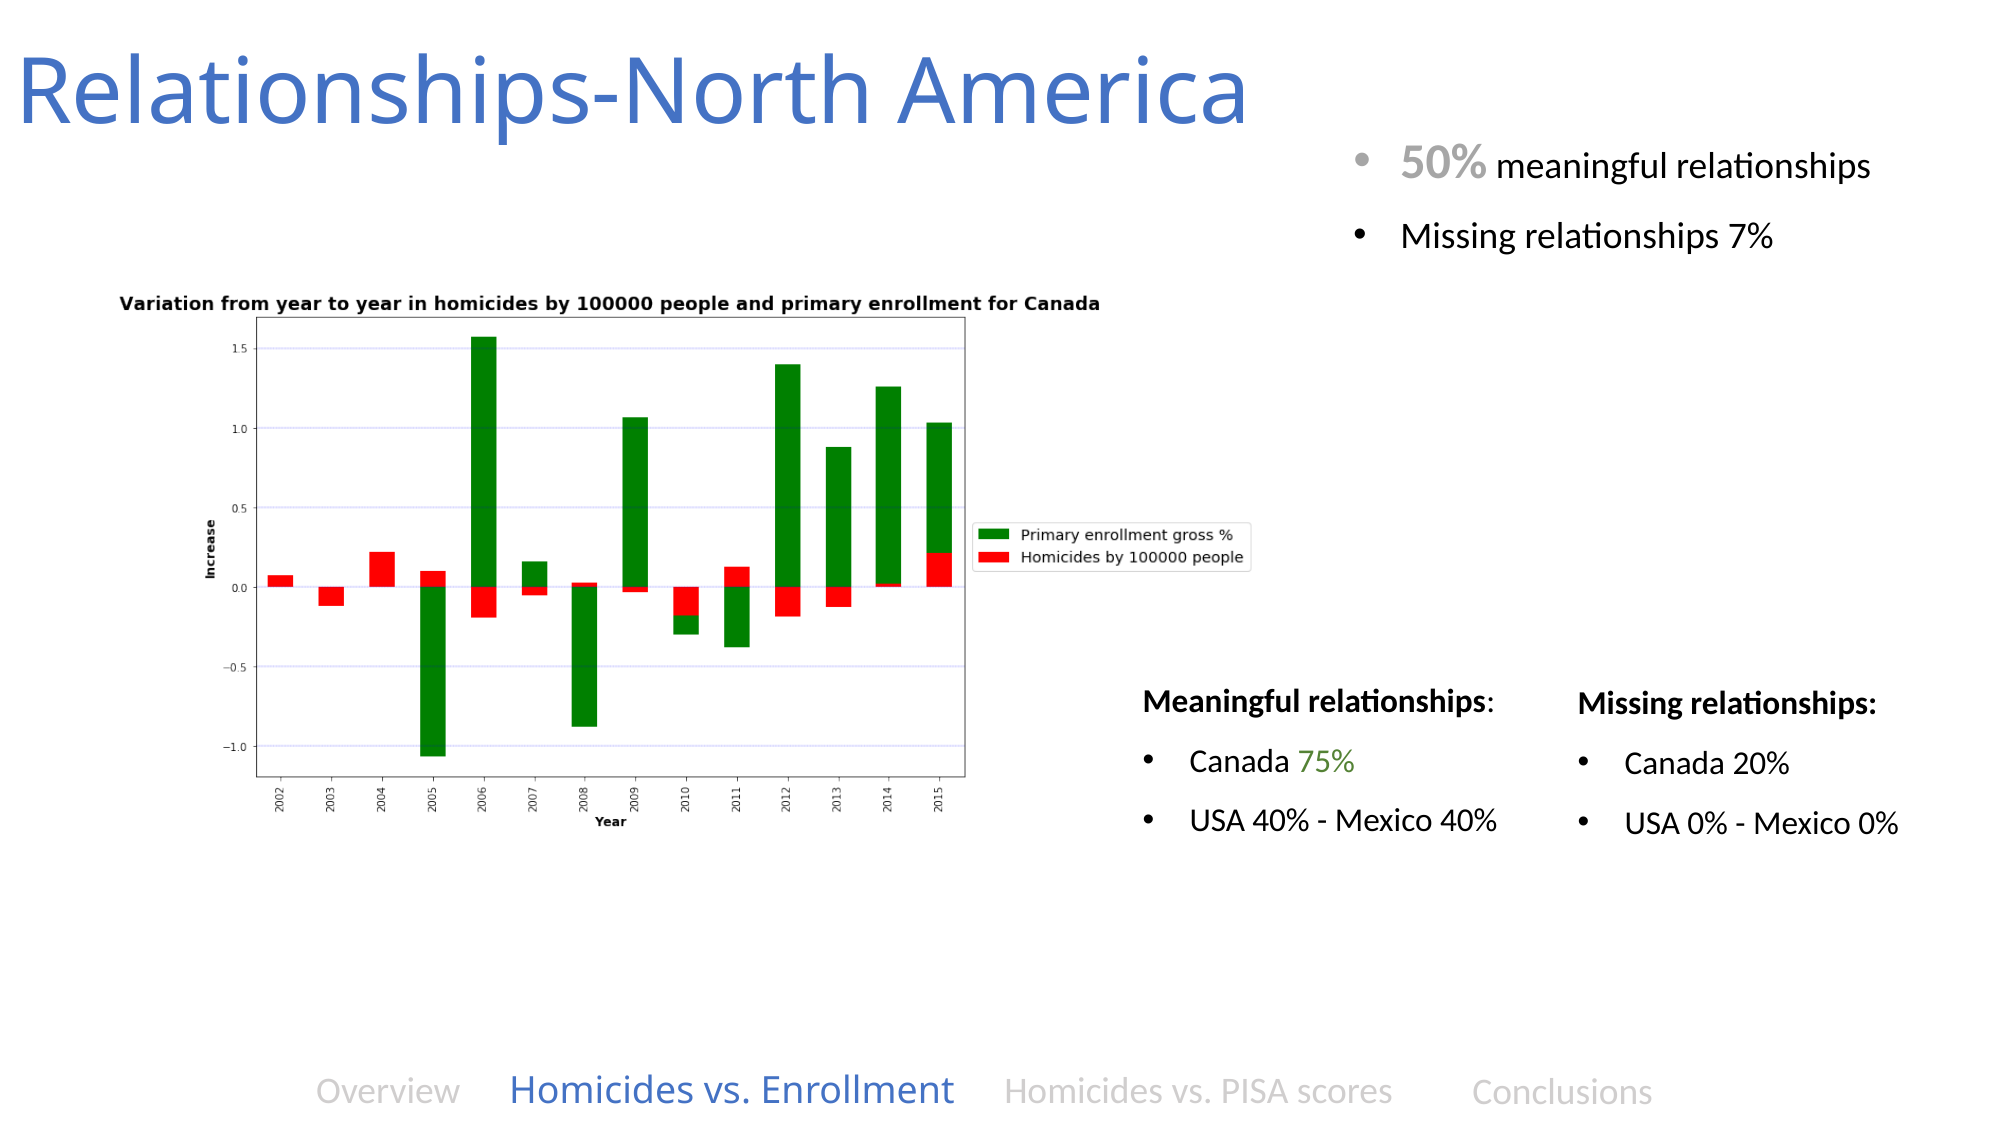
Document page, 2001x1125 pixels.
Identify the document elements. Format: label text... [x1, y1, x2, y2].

picture [112, 288, 1257, 837]
text_box 50% meaningful relationships Missing relationships 7% [1338, 91, 2000, 264]
text_box Overview [301, 1058, 476, 1119]
title Relationships-North America [0, 0, 1725, 203]
text_box Missing relationships: Canada 20% USA 0% - Mexico 0% [1562, 654, 2000, 849]
text_box Homicides vs. Enrollment [494, 1058, 970, 1119]
text_box Homicides vs. PISA scores [989, 1058, 1409, 1119]
text_box Conclusions [1457, 1059, 1669, 1120]
text_box Meaningful relationships: Canada 75% USA 40% - Mexico 40% [1127, 651, 1725, 846]
